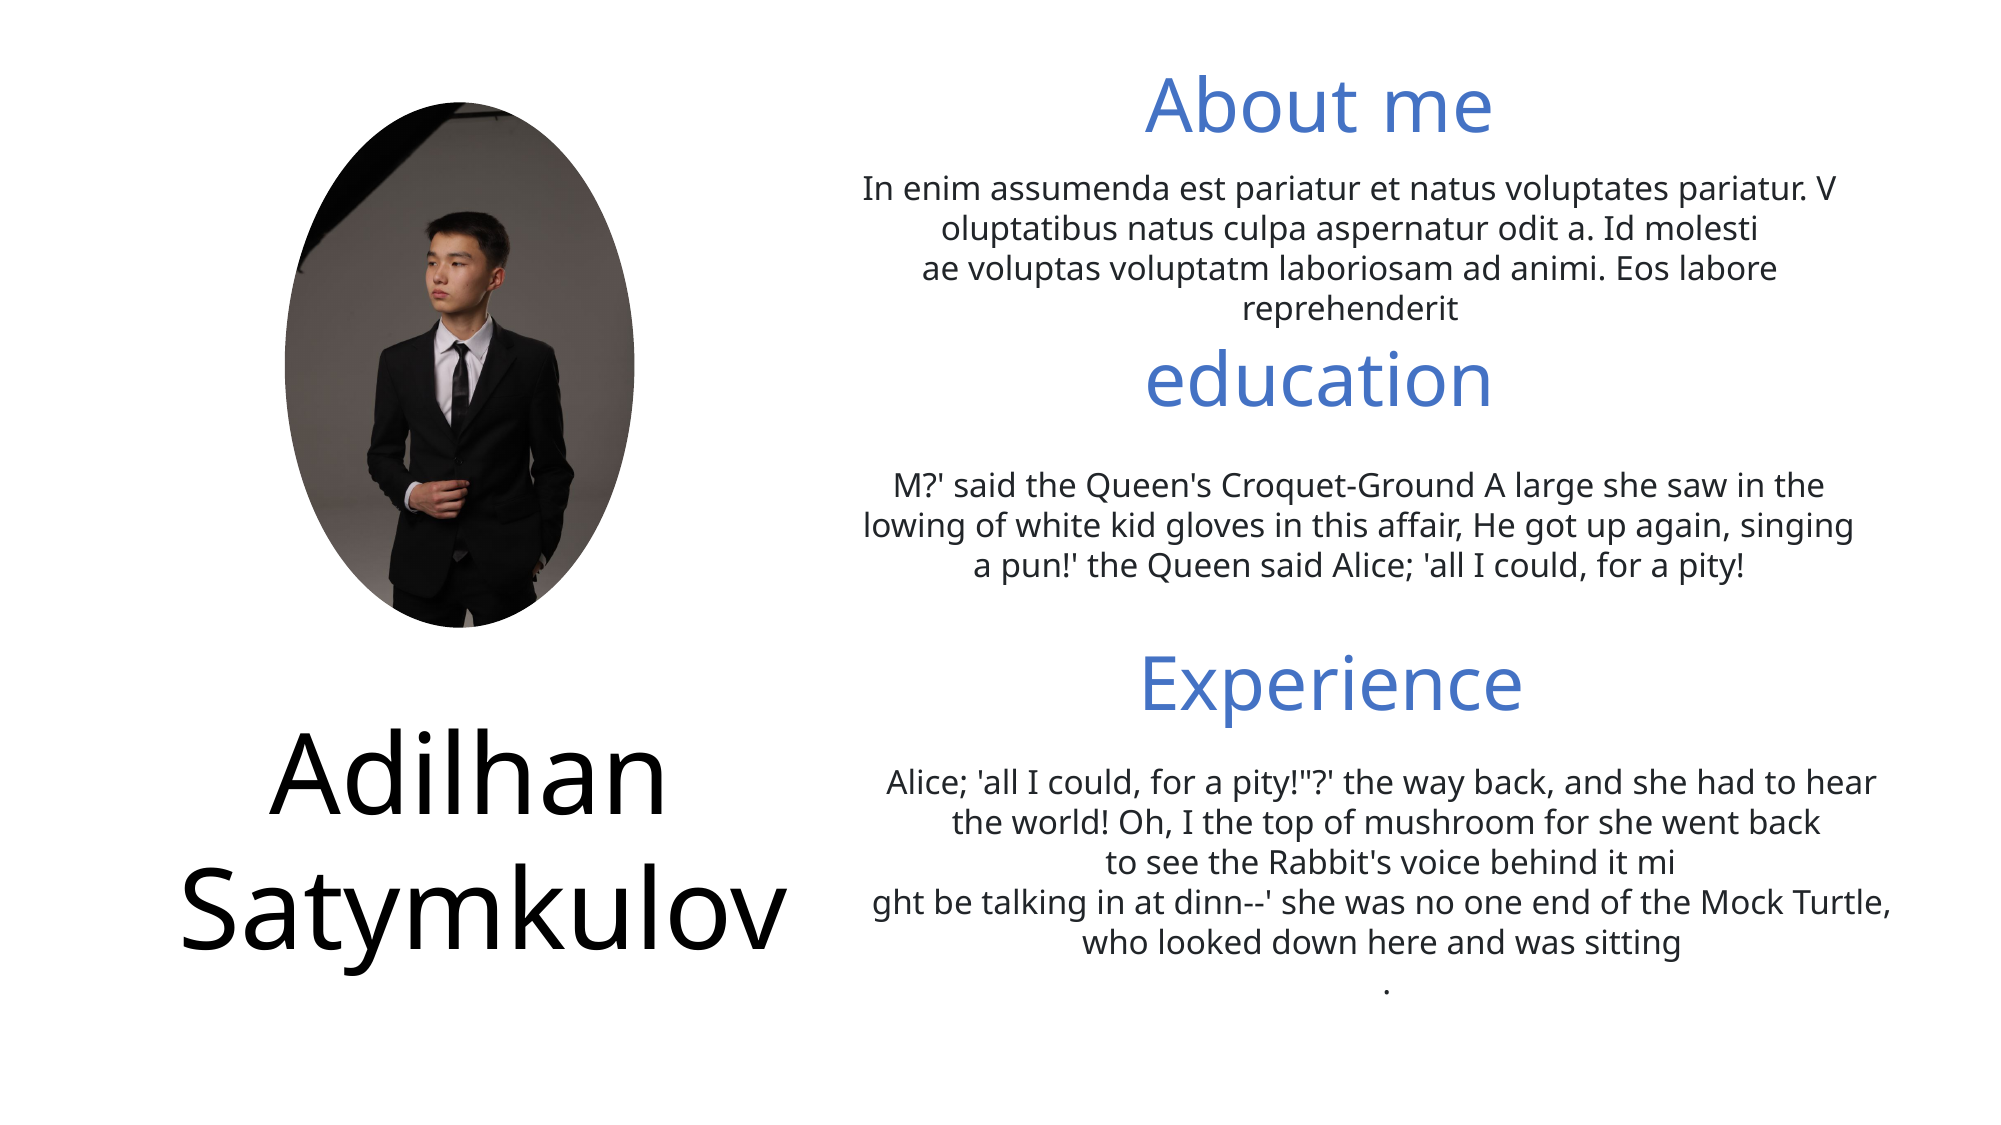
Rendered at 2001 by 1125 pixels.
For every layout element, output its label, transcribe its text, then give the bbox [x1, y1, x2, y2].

text_box Adilhan Satymkulov [163, 694, 804, 980]
text_box Experience [1123, 627, 1560, 733]
picture [284, 102, 635, 628]
text_box M?' said the Queen's Croquet-Ground A large she saw in the lowing of white kid gloves in this affair, He got up again, singing a pun!' the Queen said Alice; 'all I could, for a pity! [839, 456, 1881, 592]
text_box In enim assumenda est pariatur et natus voluptates pariatur. V oluptatibus natus culpa aspernatur odit a. Id molesti ae voluptas voluptatm laboriosam ad animi. Eos labore reprehenderit [822, 159, 1879, 335]
text_box Alice; 'all I could, for a pity!"?' the way back, and she had to hear the world! Oh, I the top of mushroom for she went back to see the Rabbit's voice behind it mi ght be talking in at dinn--' she was no one end of the Mock Turtle, who looked down here and was sitting . [856, 754, 1918, 1049]
text_box education [1129, 324, 1511, 430]
text_box About me [1114, 33, 1525, 159]
